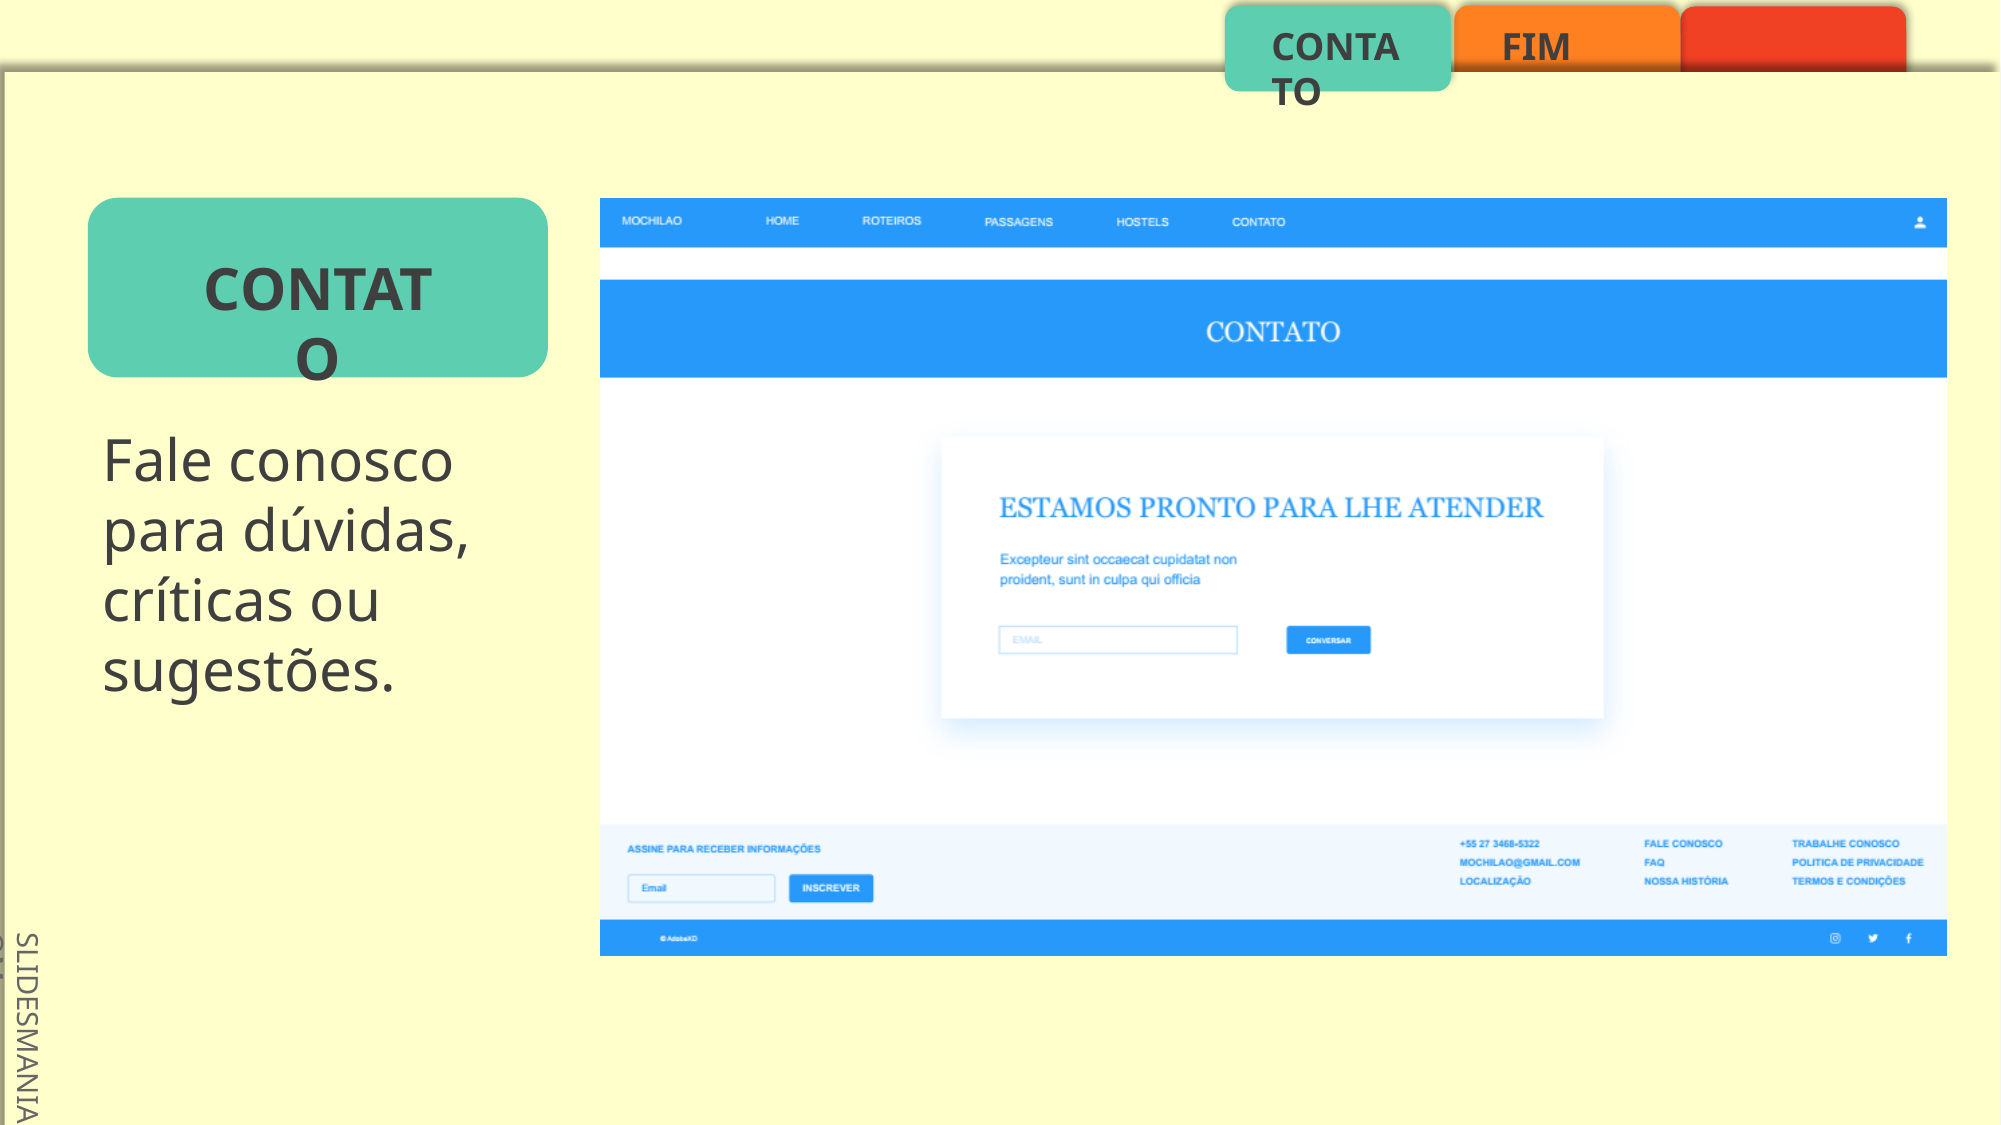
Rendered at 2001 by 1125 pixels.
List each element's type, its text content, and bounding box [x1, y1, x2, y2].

text_box CONTATO [168, 244, 468, 331]
text_box CONTATO [1256, 15, 1433, 77]
text_box Fale conosco para dúvidas, críticas ou sugestões. [87, 415, 548, 1059]
text_box [87, 197, 548, 378]
text_box FIM [1486, 15, 1663, 77]
text_box [1716, 16, 1893, 78]
picture [599, 198, 1947, 956]
